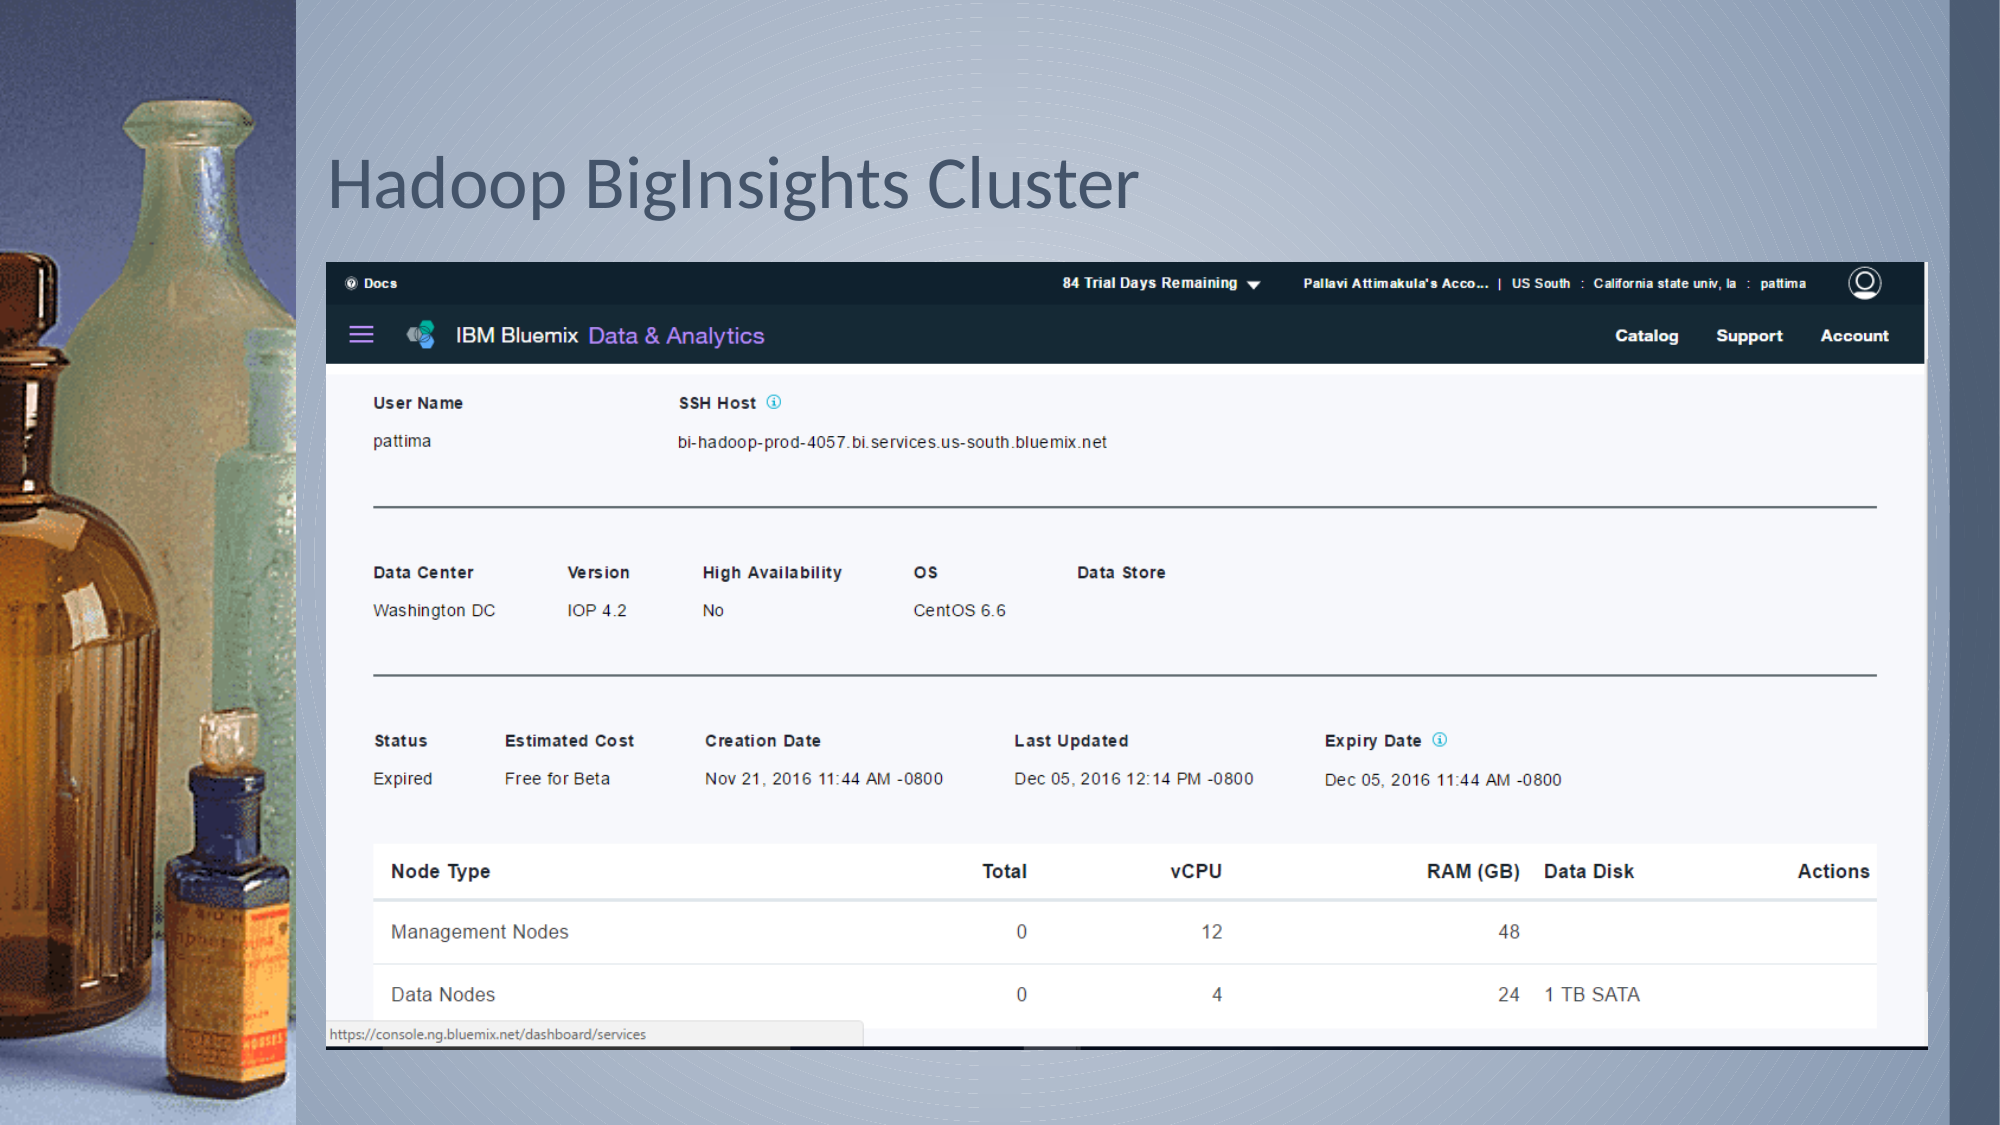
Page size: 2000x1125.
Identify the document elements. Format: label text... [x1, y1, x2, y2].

picture [0, 0, 296, 1125]
title Hadoop BigInsights Cluster [312, 29, 1867, 233]
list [326, 262, 1928, 1050]
